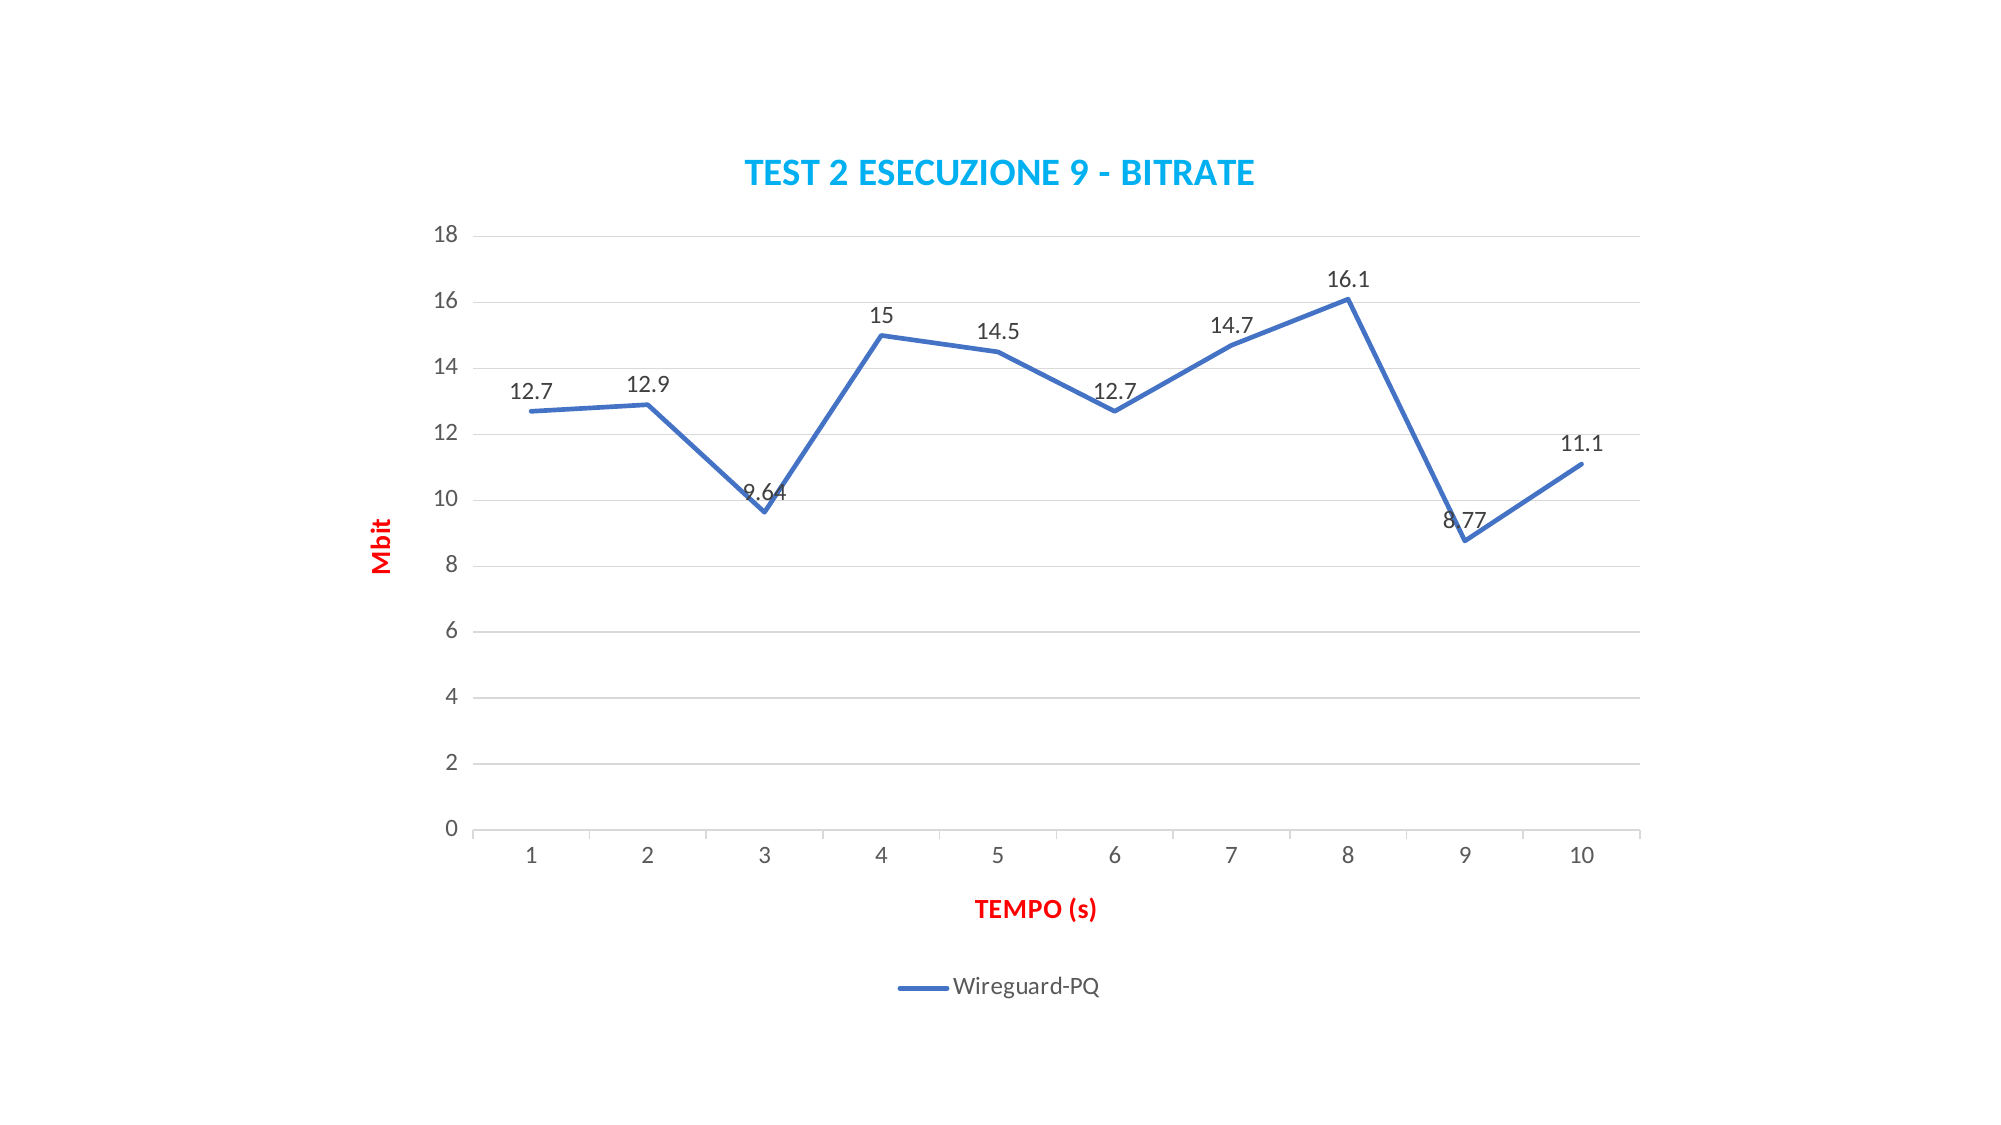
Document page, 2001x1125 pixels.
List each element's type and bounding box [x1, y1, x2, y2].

chart [333, 117, 1667, 1007]
